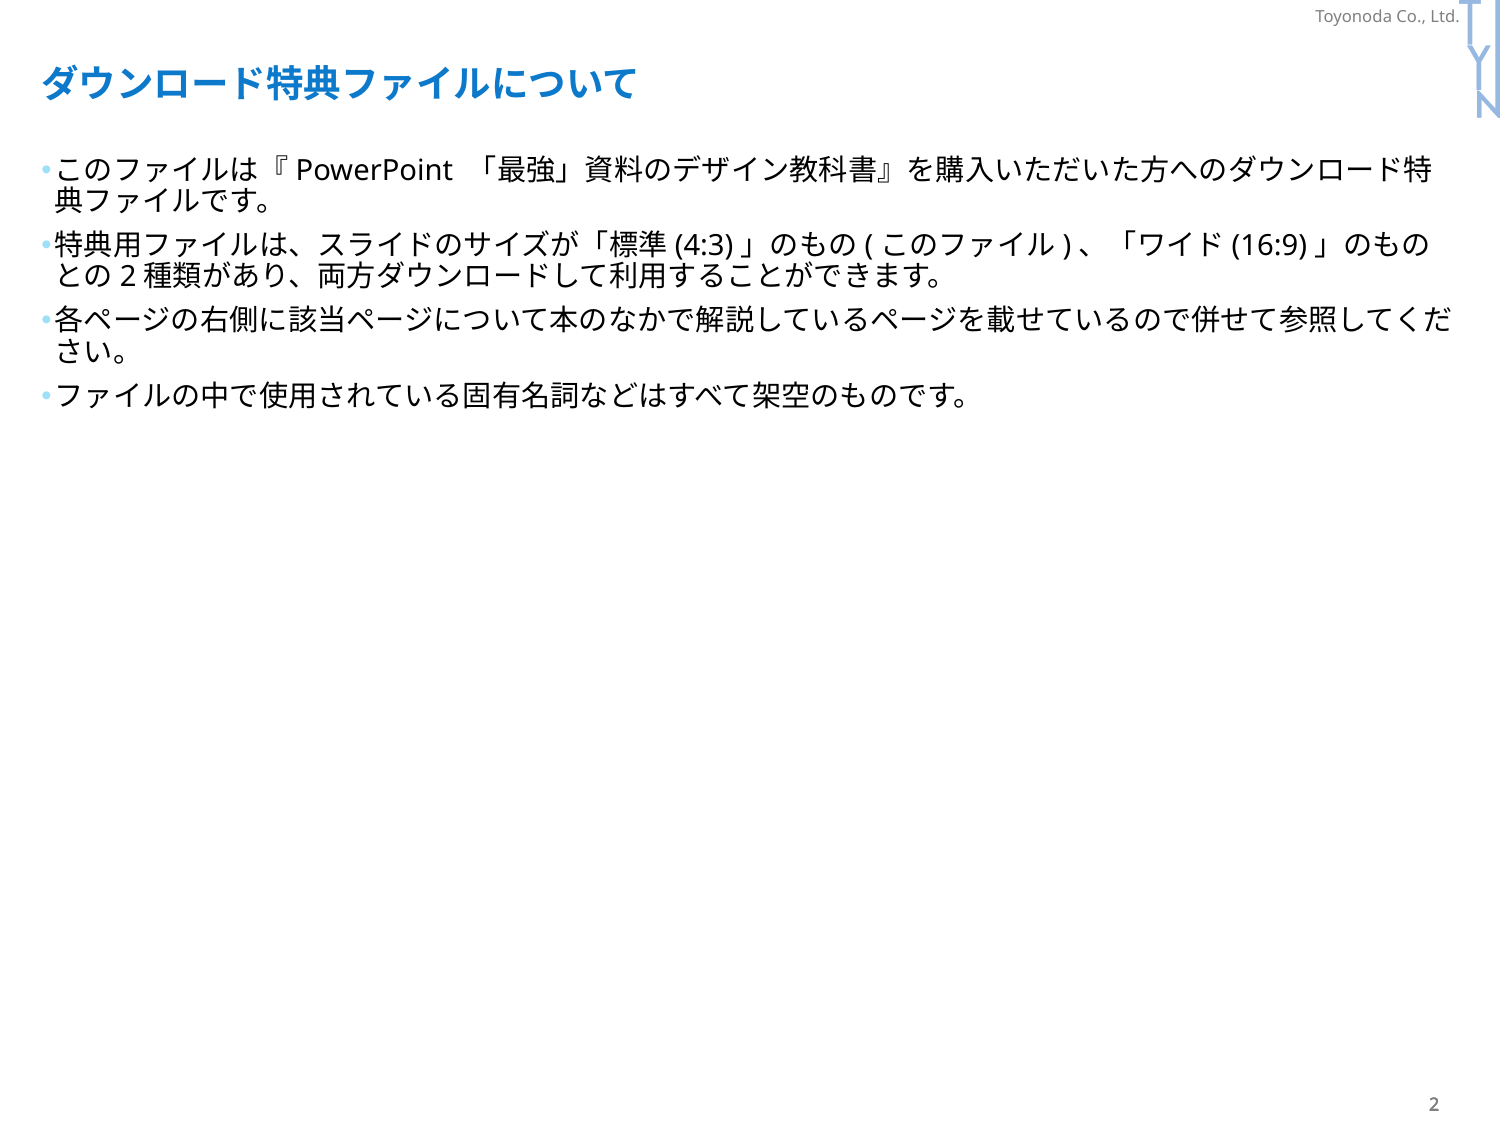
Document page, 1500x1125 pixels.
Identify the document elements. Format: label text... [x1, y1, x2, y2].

text_box ダウンロード特典ファイルについて [41, 41, 1459, 130]
text_box このファイルは『PowerPoint 「最強」資料のデザイン教科書』を購入いただいた方へのダウンロード特典ファイルです。 特典用ファイルは、スライドのサイズが「標準(4:3)」のもの(このファイル)、「ワイド(16:9)」のものとの2種類があり、両方ダウンロードして利用することができます。 各ページの右側に該当ページについて本のなかで解説しているページを載せているので併せて参照してください。 ファイルの中で使用されている固有名詞などはすべて架空のものです。 [41, 147, 1459, 1034]
picture [1459, 0, 1500, 118]
